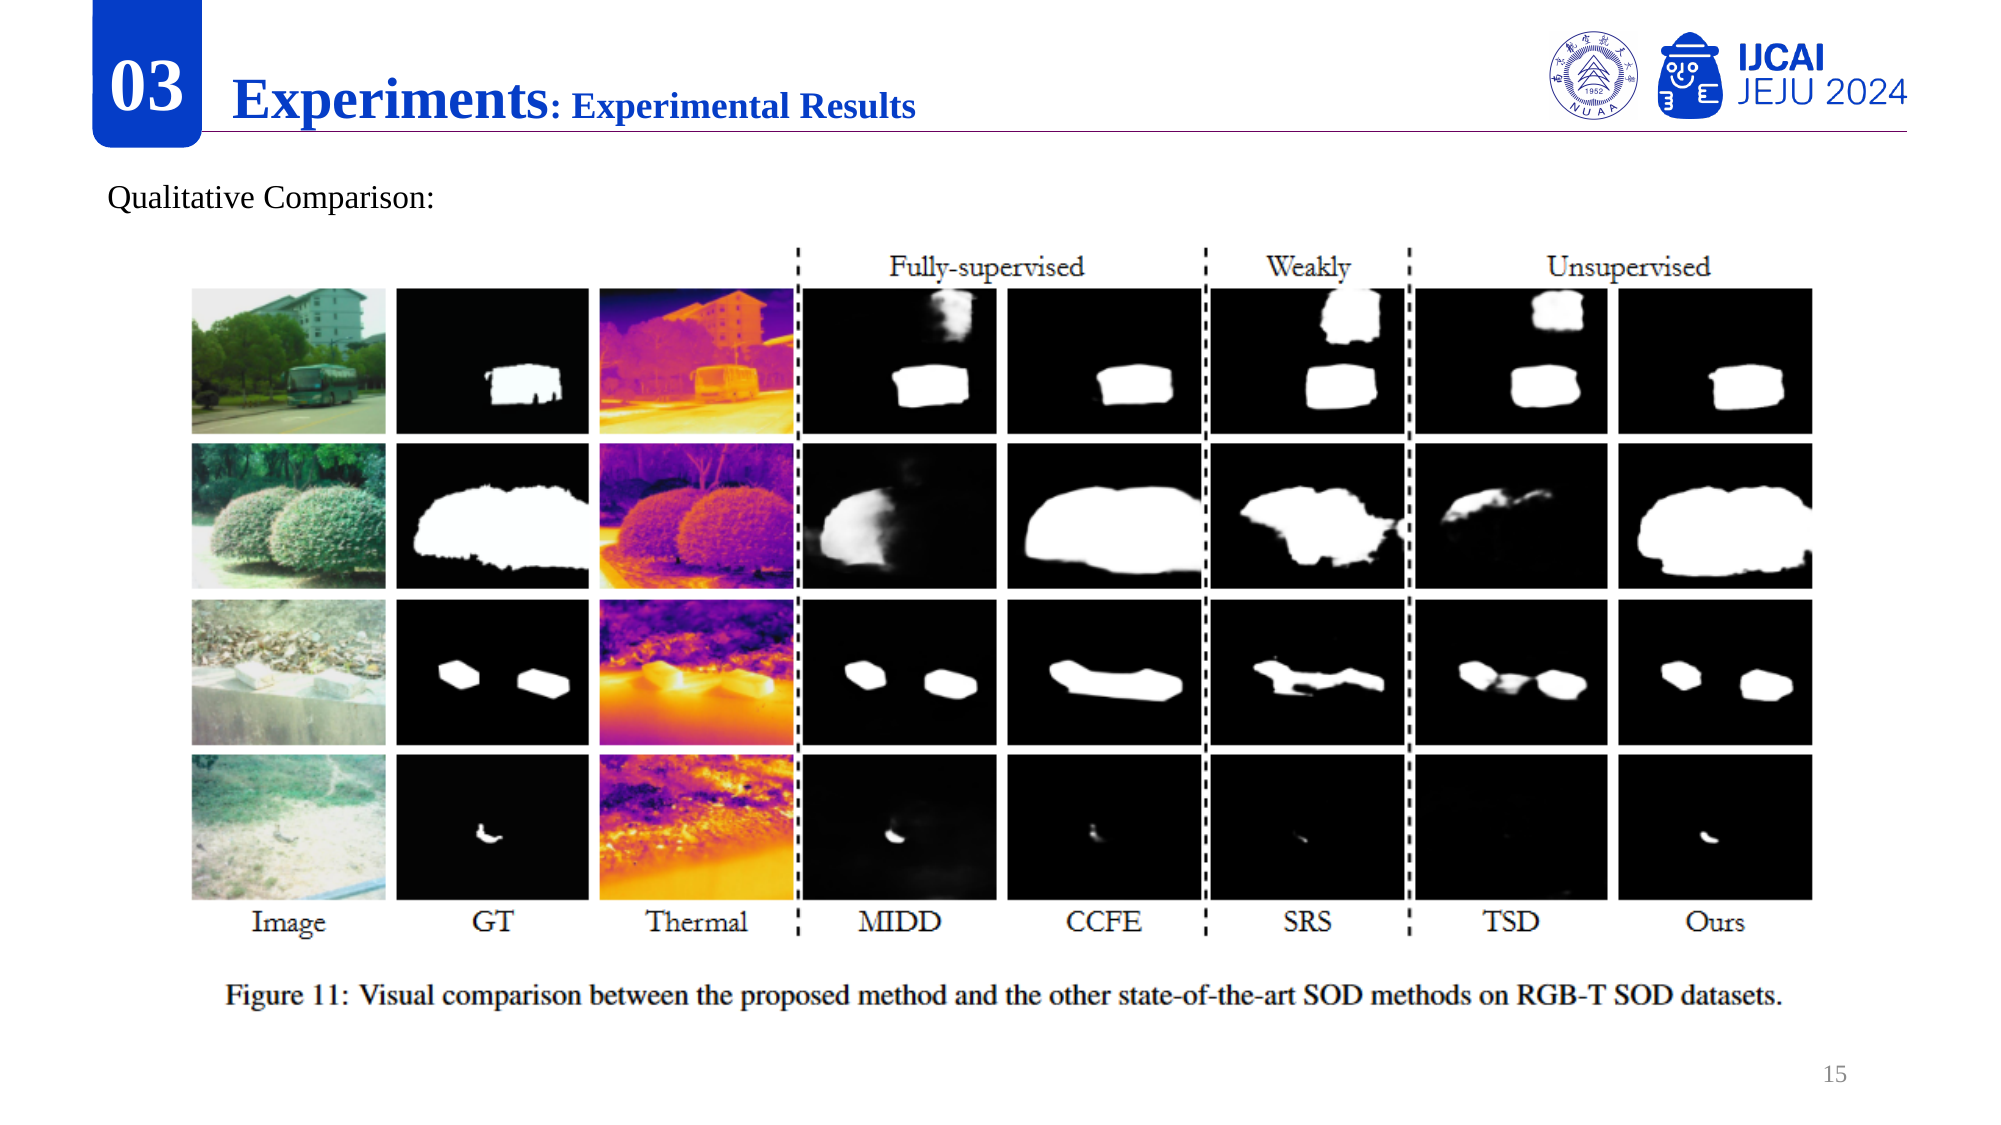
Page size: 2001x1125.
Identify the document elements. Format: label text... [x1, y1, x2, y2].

picture [1657, 32, 1908, 119]
text_box Experiments: Experimental Results [217, 132, 1444, 138]
slide_number 15 [1412, 1042, 1863, 1103]
text_box Qualitative Comparison: [92, 147, 1908, 223]
picture [175, 234, 1825, 1016]
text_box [92, 0, 202, 148]
picture [1549, 31, 1638, 120]
text_box Experiments: Experimental Results [217, 17, 1444, 131]
